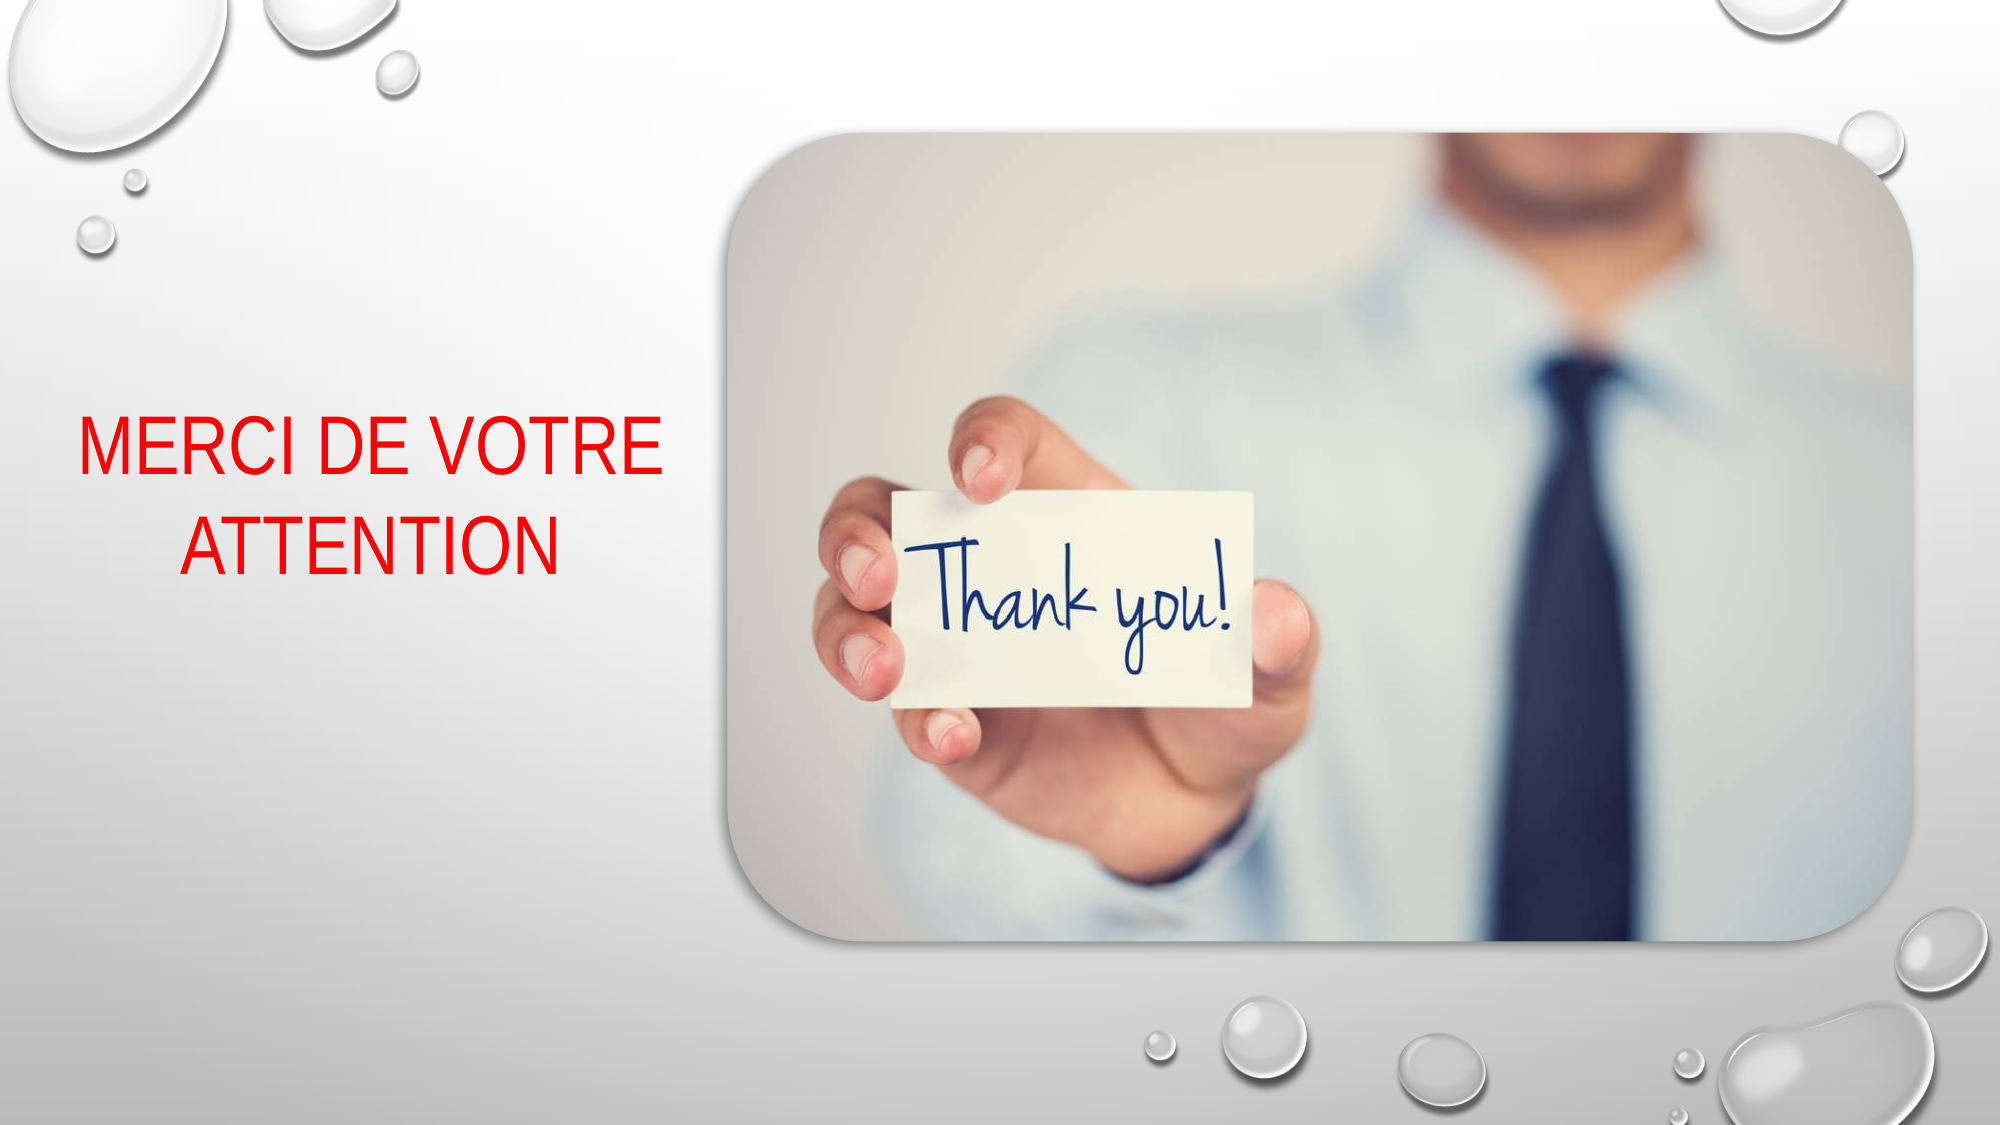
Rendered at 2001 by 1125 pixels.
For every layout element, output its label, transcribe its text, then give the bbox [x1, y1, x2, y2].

picture [0, 0, 2000, 1125]
text_box MERCI DE VOTRE ATTENTION [0, 383, 713, 599]
